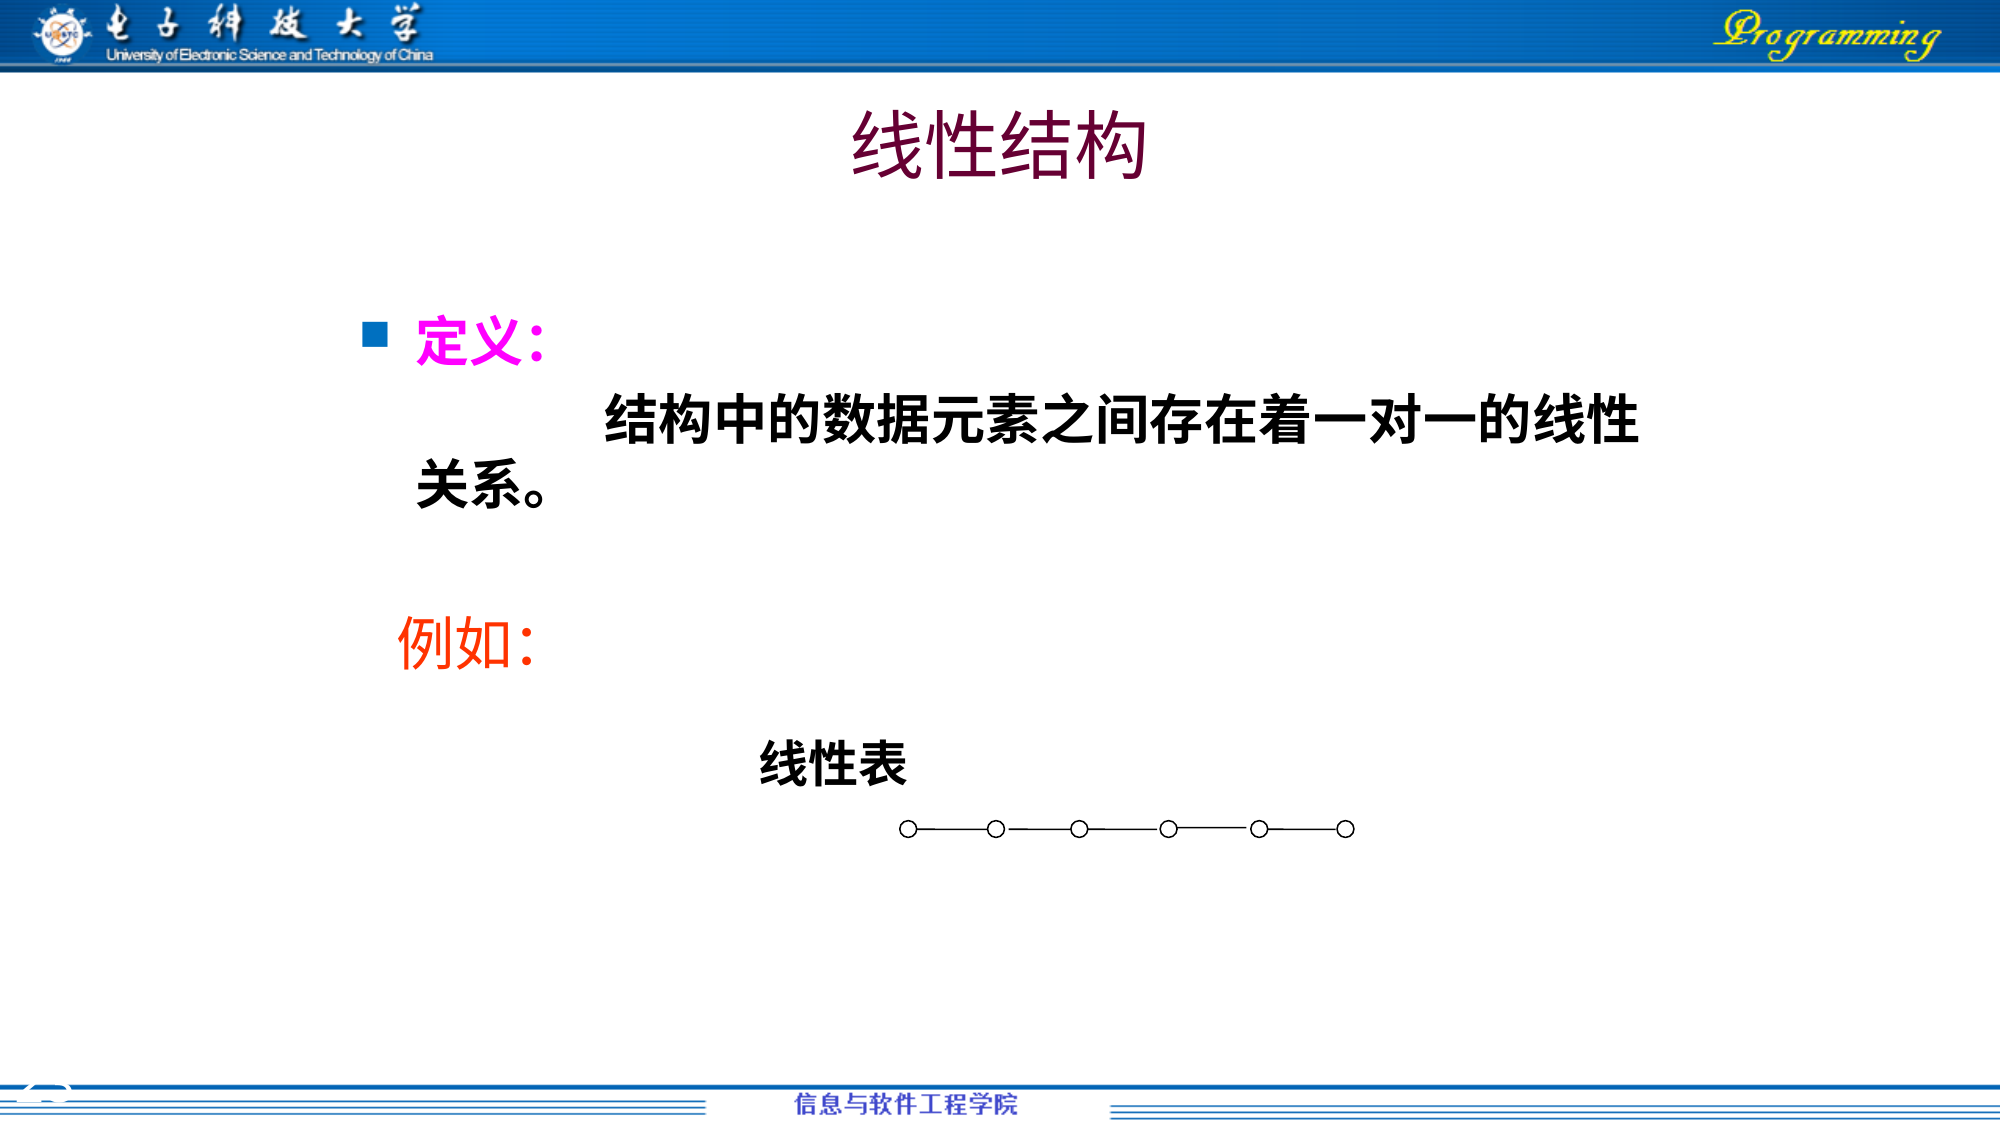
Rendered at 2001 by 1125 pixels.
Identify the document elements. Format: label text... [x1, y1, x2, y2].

list 定义： 结构中的数据元素之间存在着一对一的线性关系。 [343, 299, 1657, 563]
picture [0, 0, 2000, 1125]
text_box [743, 724, 1355, 838]
text_box 例如： [381, 600, 732, 685]
title 线性结构 [150, 87, 1850, 200]
slide_number 23 [0, 1040, 129, 1121]
